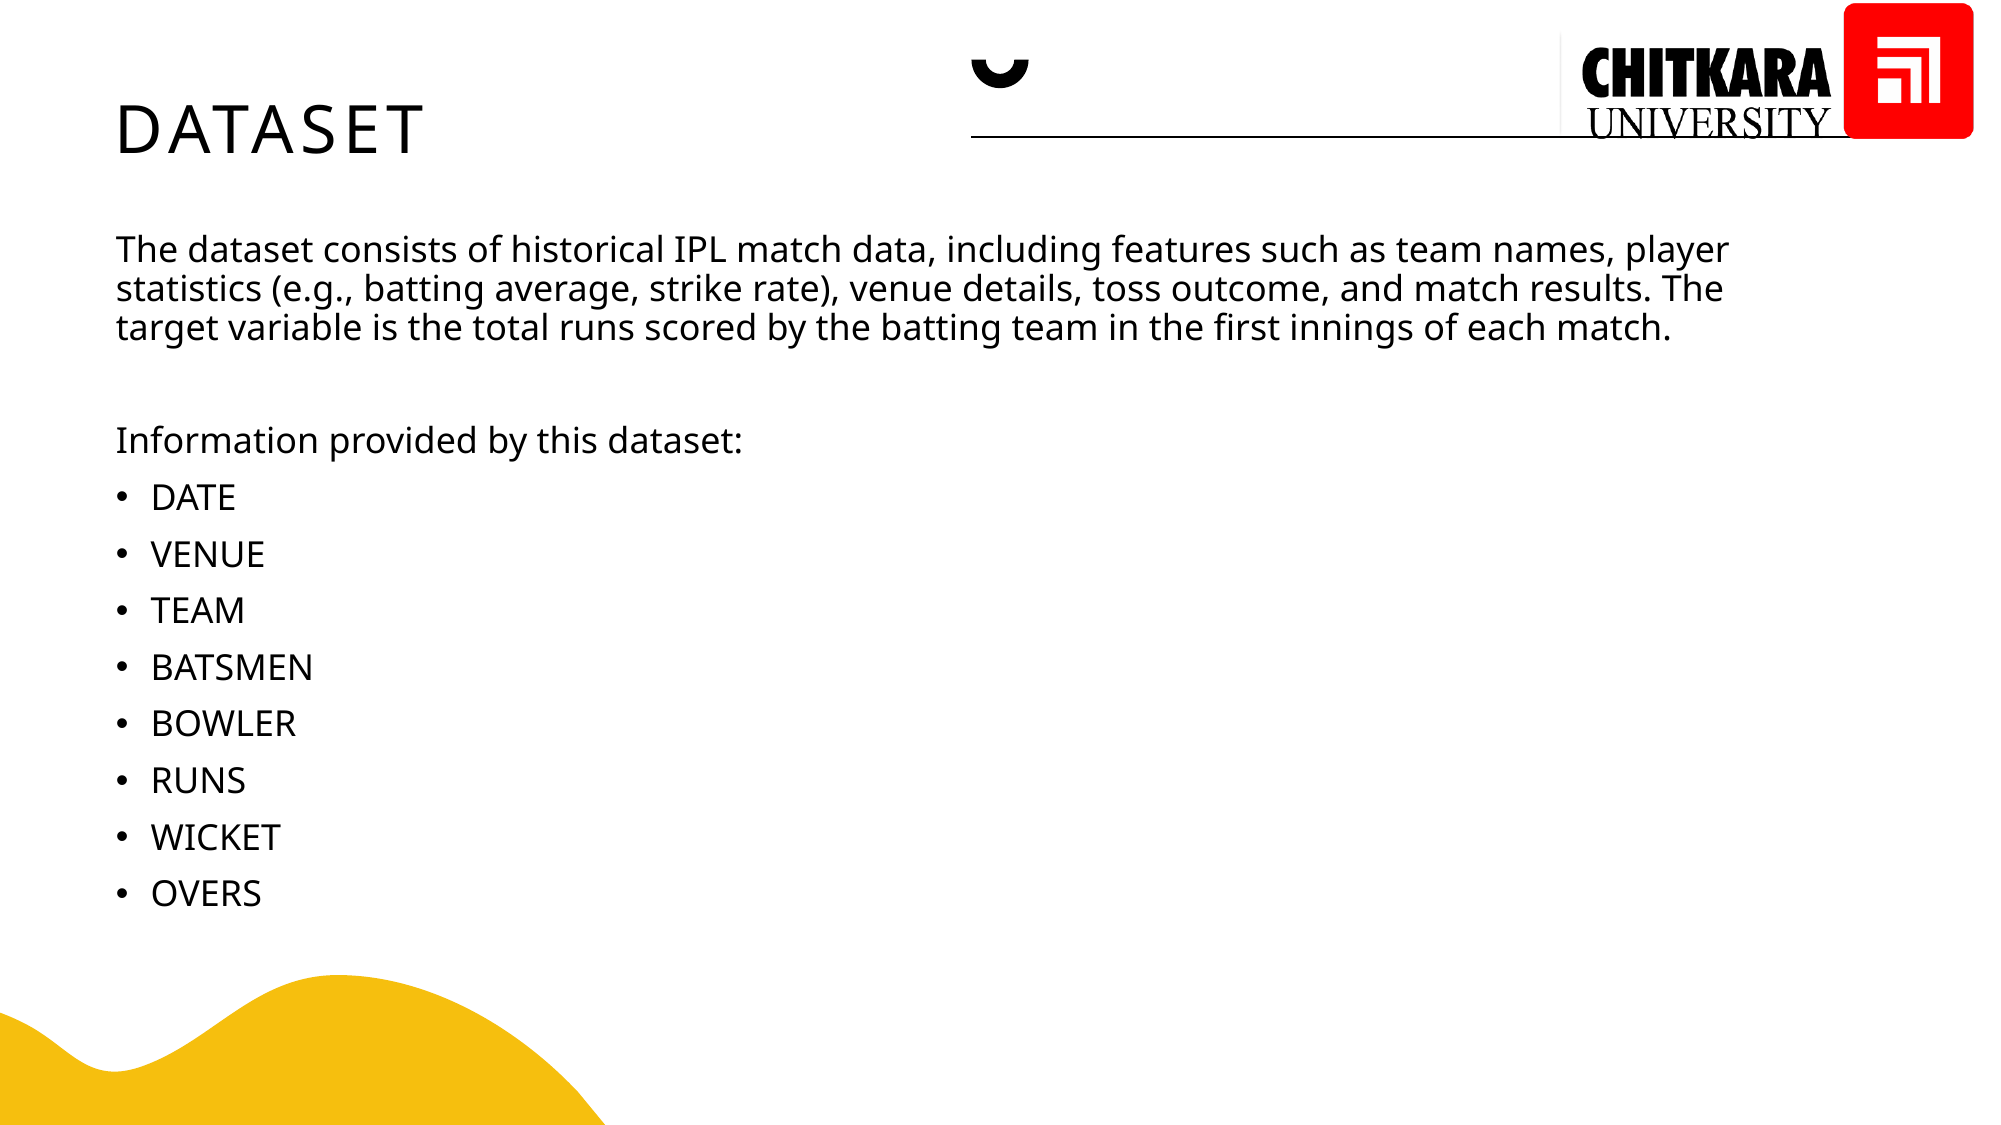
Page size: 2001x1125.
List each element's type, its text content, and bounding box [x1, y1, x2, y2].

picture [1559, 0, 2000, 187]
list The dataset consists of historical IPL match data, including features such as team names, player statistics (e.g., batting average, strike rate), venue details, toss outcome, and match results. The target variable is the total runs scored by the batting team in the first innings of each match. Information provided by this dataset: DATE VENUE TEAM BATSMEN BOWLER RUNS WICKET OVERS [115, 232, 1750, 932]
title dataset [114, 88, 933, 383]
